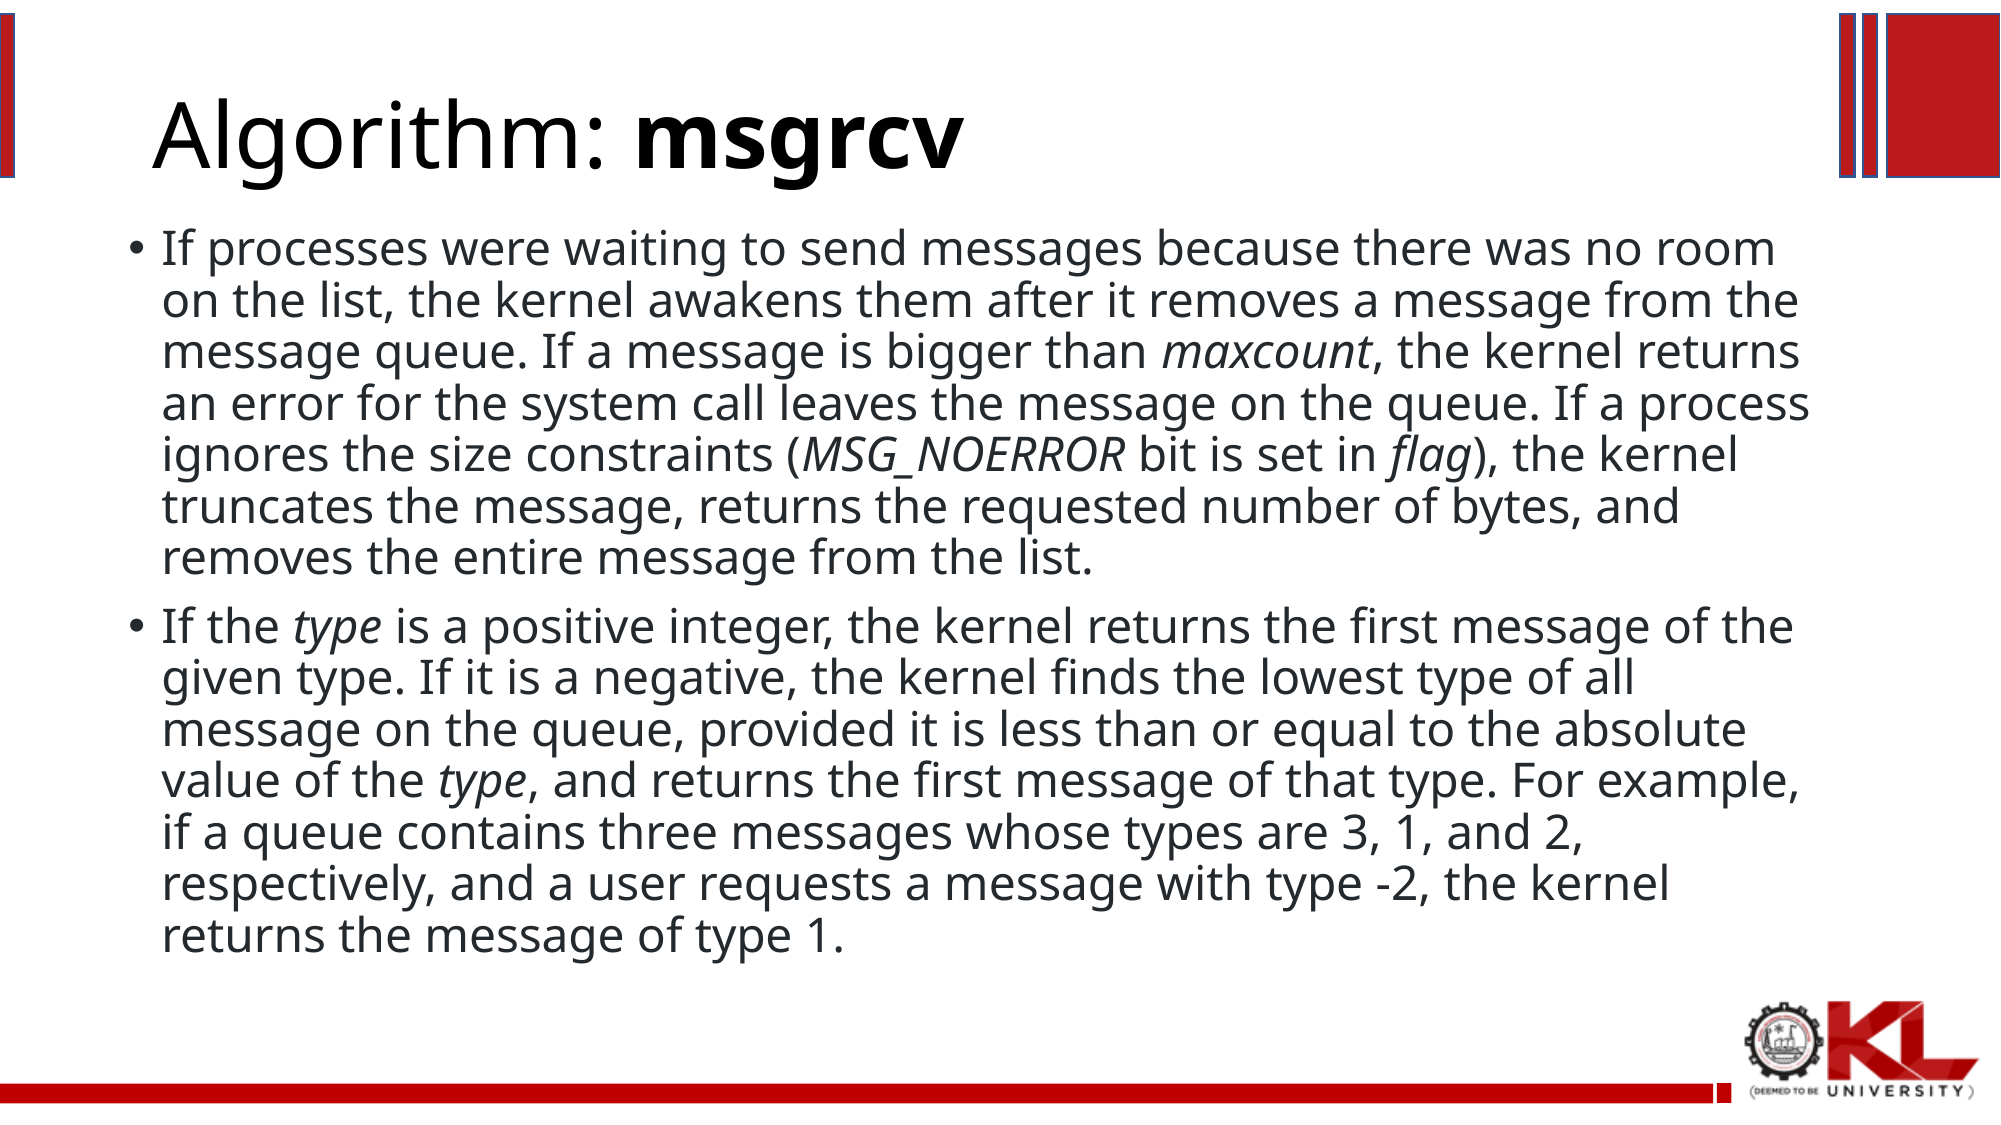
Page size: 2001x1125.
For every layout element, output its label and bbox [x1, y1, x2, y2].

text_box [0, 0, 2000, 1104]
